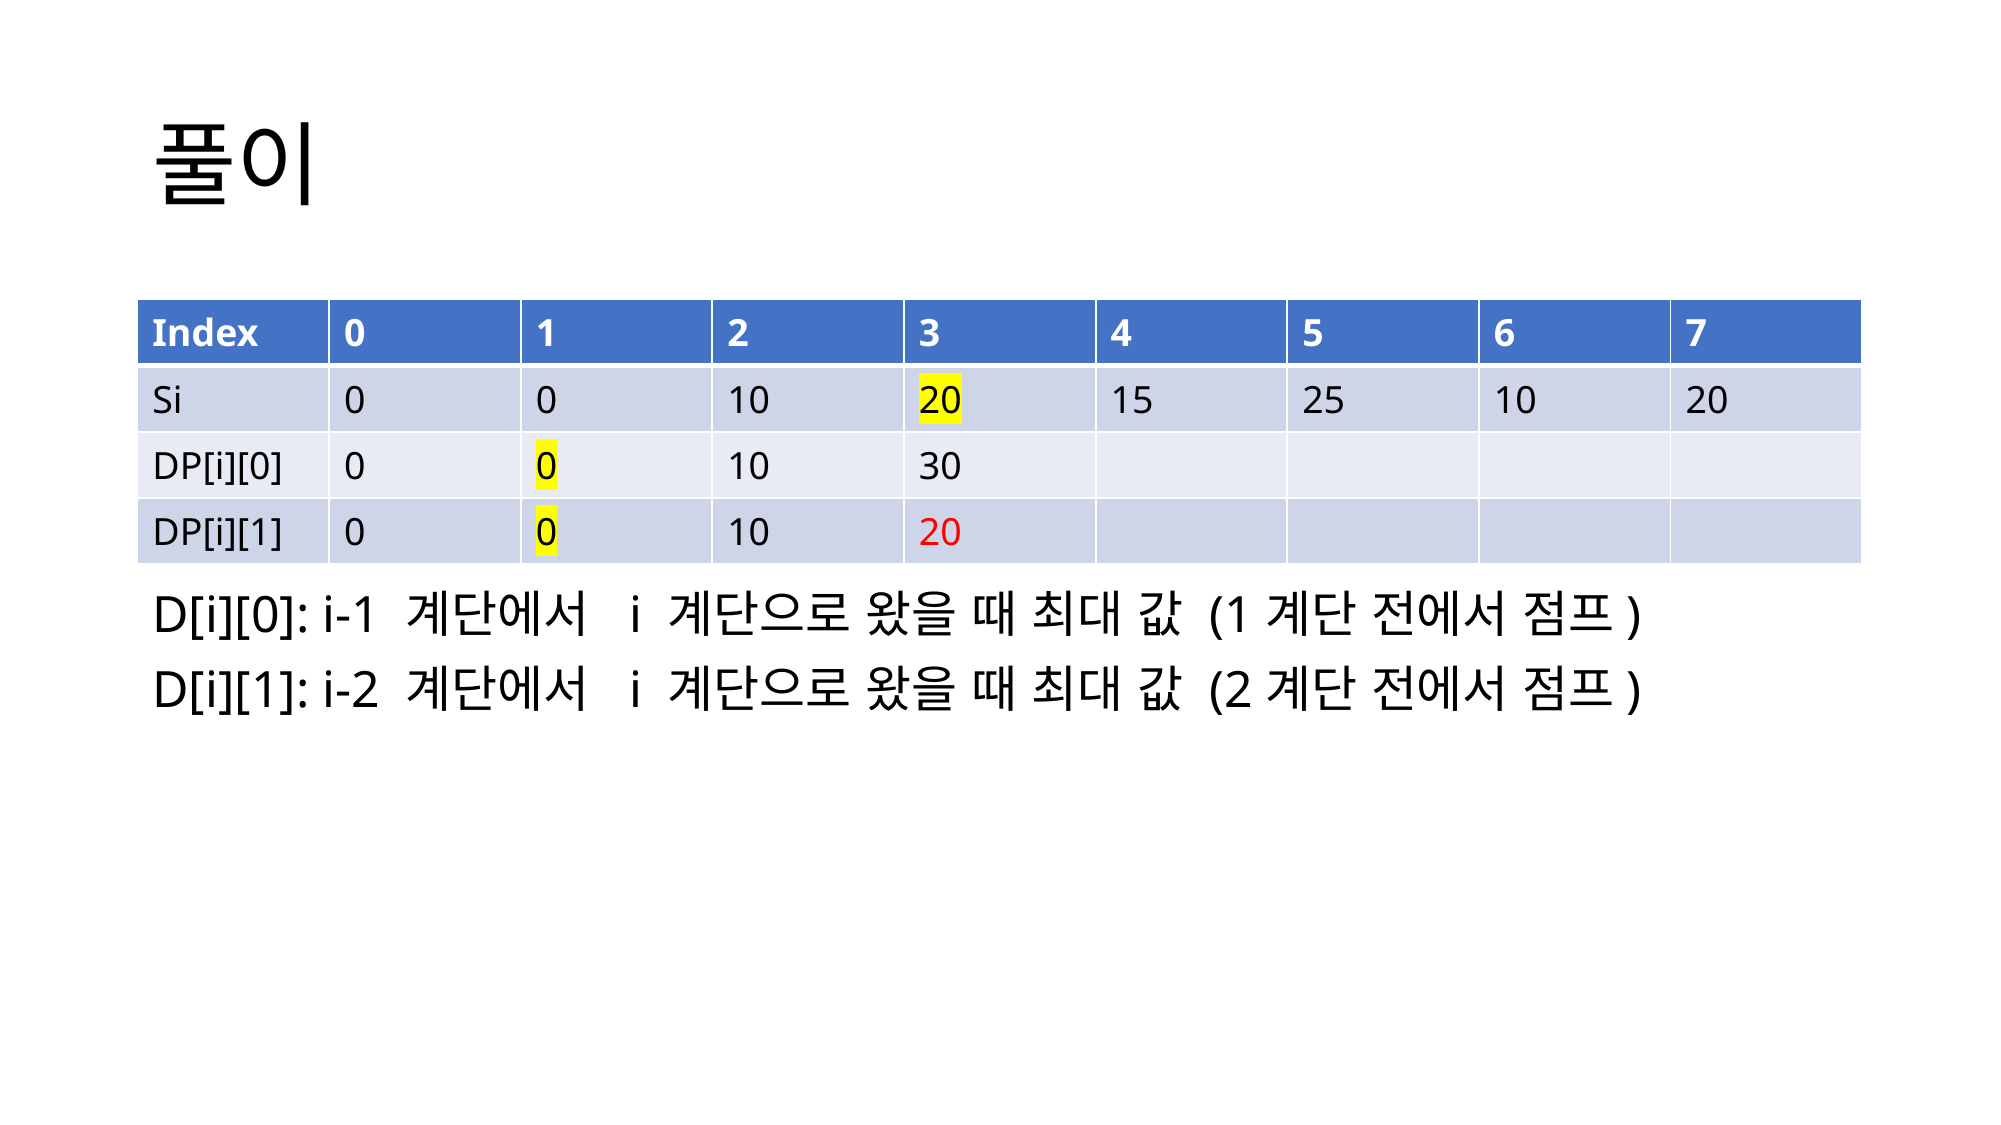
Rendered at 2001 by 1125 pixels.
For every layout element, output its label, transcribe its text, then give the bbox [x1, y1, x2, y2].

table_cell [1480, 433, 1670, 497]
table_header Index [138, 300, 328, 363]
table_cell [1671, 499, 1861, 563]
table_header 5 [1288, 300, 1478, 363]
table_cell 20 [905, 368, 1095, 431]
title 풀이 [137, 59, 1863, 278]
table_cell 0 [330, 499, 520, 563]
text_box D[i][0]: i-1 계단에서 i 계단으로 왔을 때 최대 값 (1계단 전에서 점프) D[i][1]: i-2 계단에서 i 계단으로 왔을 때 최대 값 (2계단 전에서 점프) [137, 582, 1863, 1014]
table_cell 30 [905, 433, 1095, 497]
table_cell 10 [713, 433, 903, 497]
table_cell [1671, 433, 1861, 497]
table_cell DP[i][0] [138, 433, 328, 497]
table_cell [1288, 499, 1478, 563]
table_cell 10 [1480, 368, 1670, 431]
table_header 1 [522, 300, 711, 363]
table_header 7 [1671, 300, 1861, 363]
table_cell 0 [522, 433, 711, 497]
table_cell 0 [330, 433, 520, 497]
table_cell 15 [1097, 368, 1286, 431]
table_cell 25 [1288, 368, 1478, 431]
table_header 2 [713, 300, 903, 363]
table_cell [1097, 499, 1286, 563]
table_cell DP[i][1] [138, 499, 328, 563]
table_cell [1288, 433, 1478, 497]
table_cell 10 [713, 499, 903, 563]
table_header 4 [1097, 300, 1286, 363]
table_header 6 [1480, 300, 1670, 363]
table_cell 10 [713, 368, 903, 431]
table_cell 0 [330, 368, 520, 431]
table_header 3 [905, 300, 1095, 363]
table_cell 0 [522, 368, 711, 431]
table_cell 0 [522, 499, 711, 563]
table_cell 20 [905, 499, 1095, 563]
table_header 0 [330, 300, 520, 363]
table_cell 20 [1671, 368, 1861, 431]
table_cell [1480, 499, 1670, 563]
table_cell Si [138, 368, 328, 431]
table_cell [1097, 433, 1286, 497]
